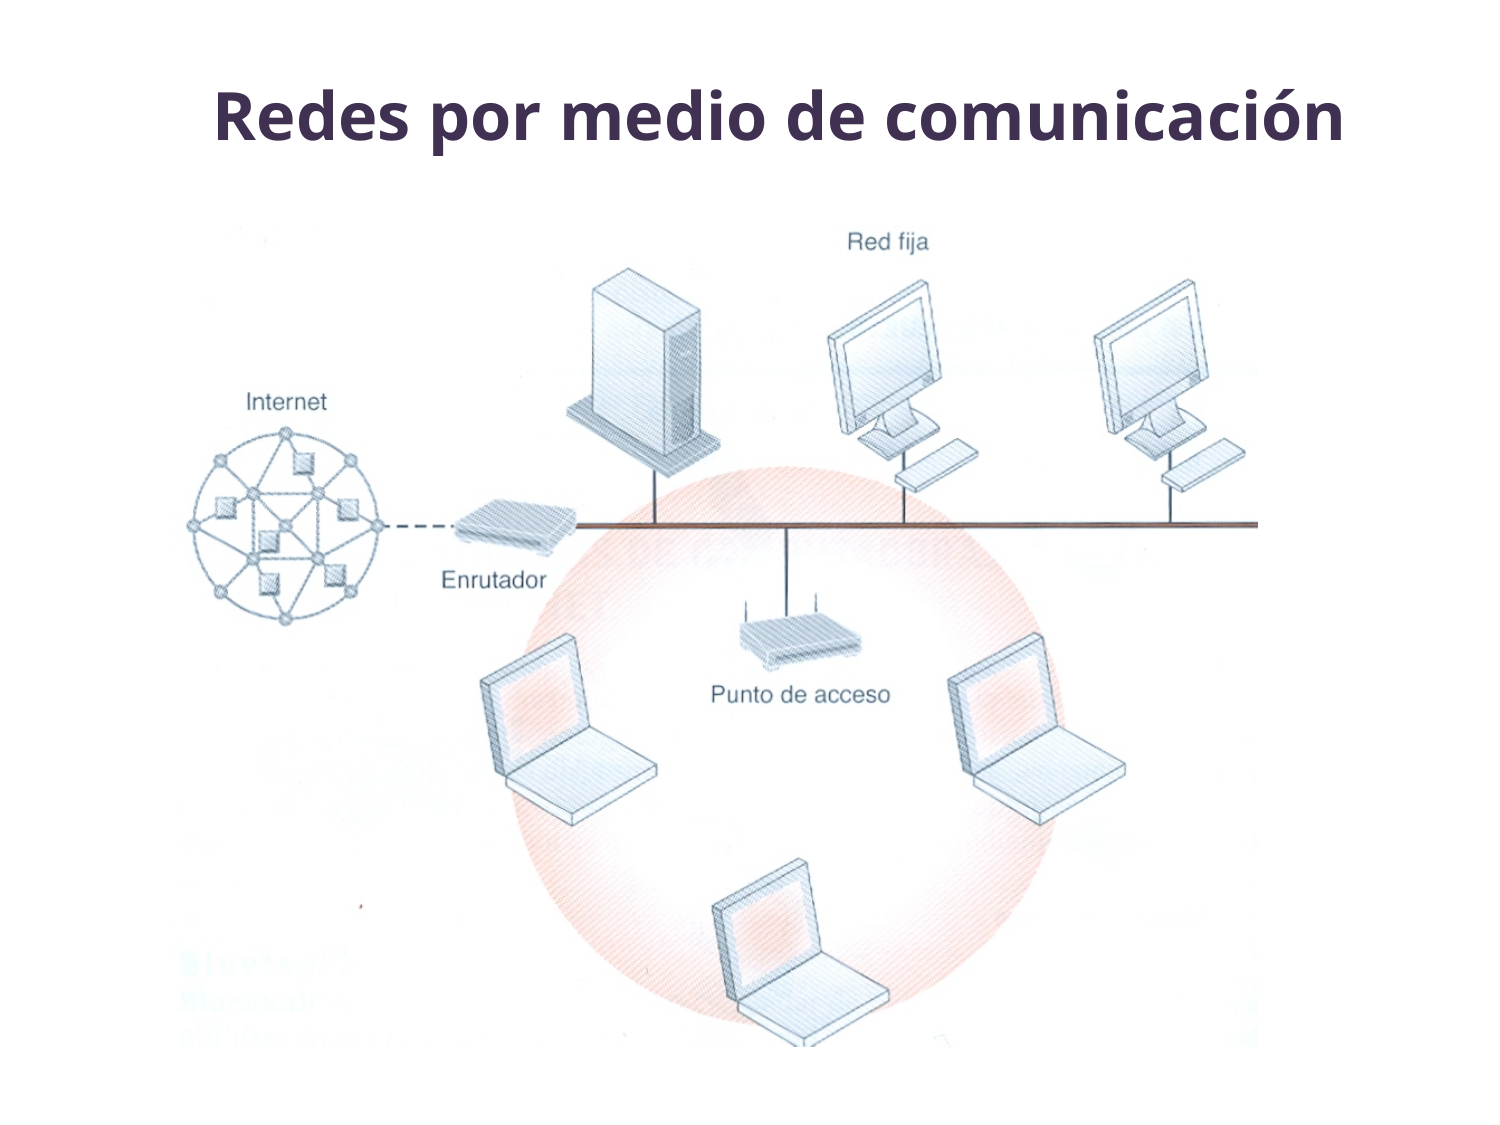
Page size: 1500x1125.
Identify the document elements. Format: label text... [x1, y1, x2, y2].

text_box Redes por medio de comunicación [135, 66, 1425, 161]
picture [170, 207, 1259, 1048]
